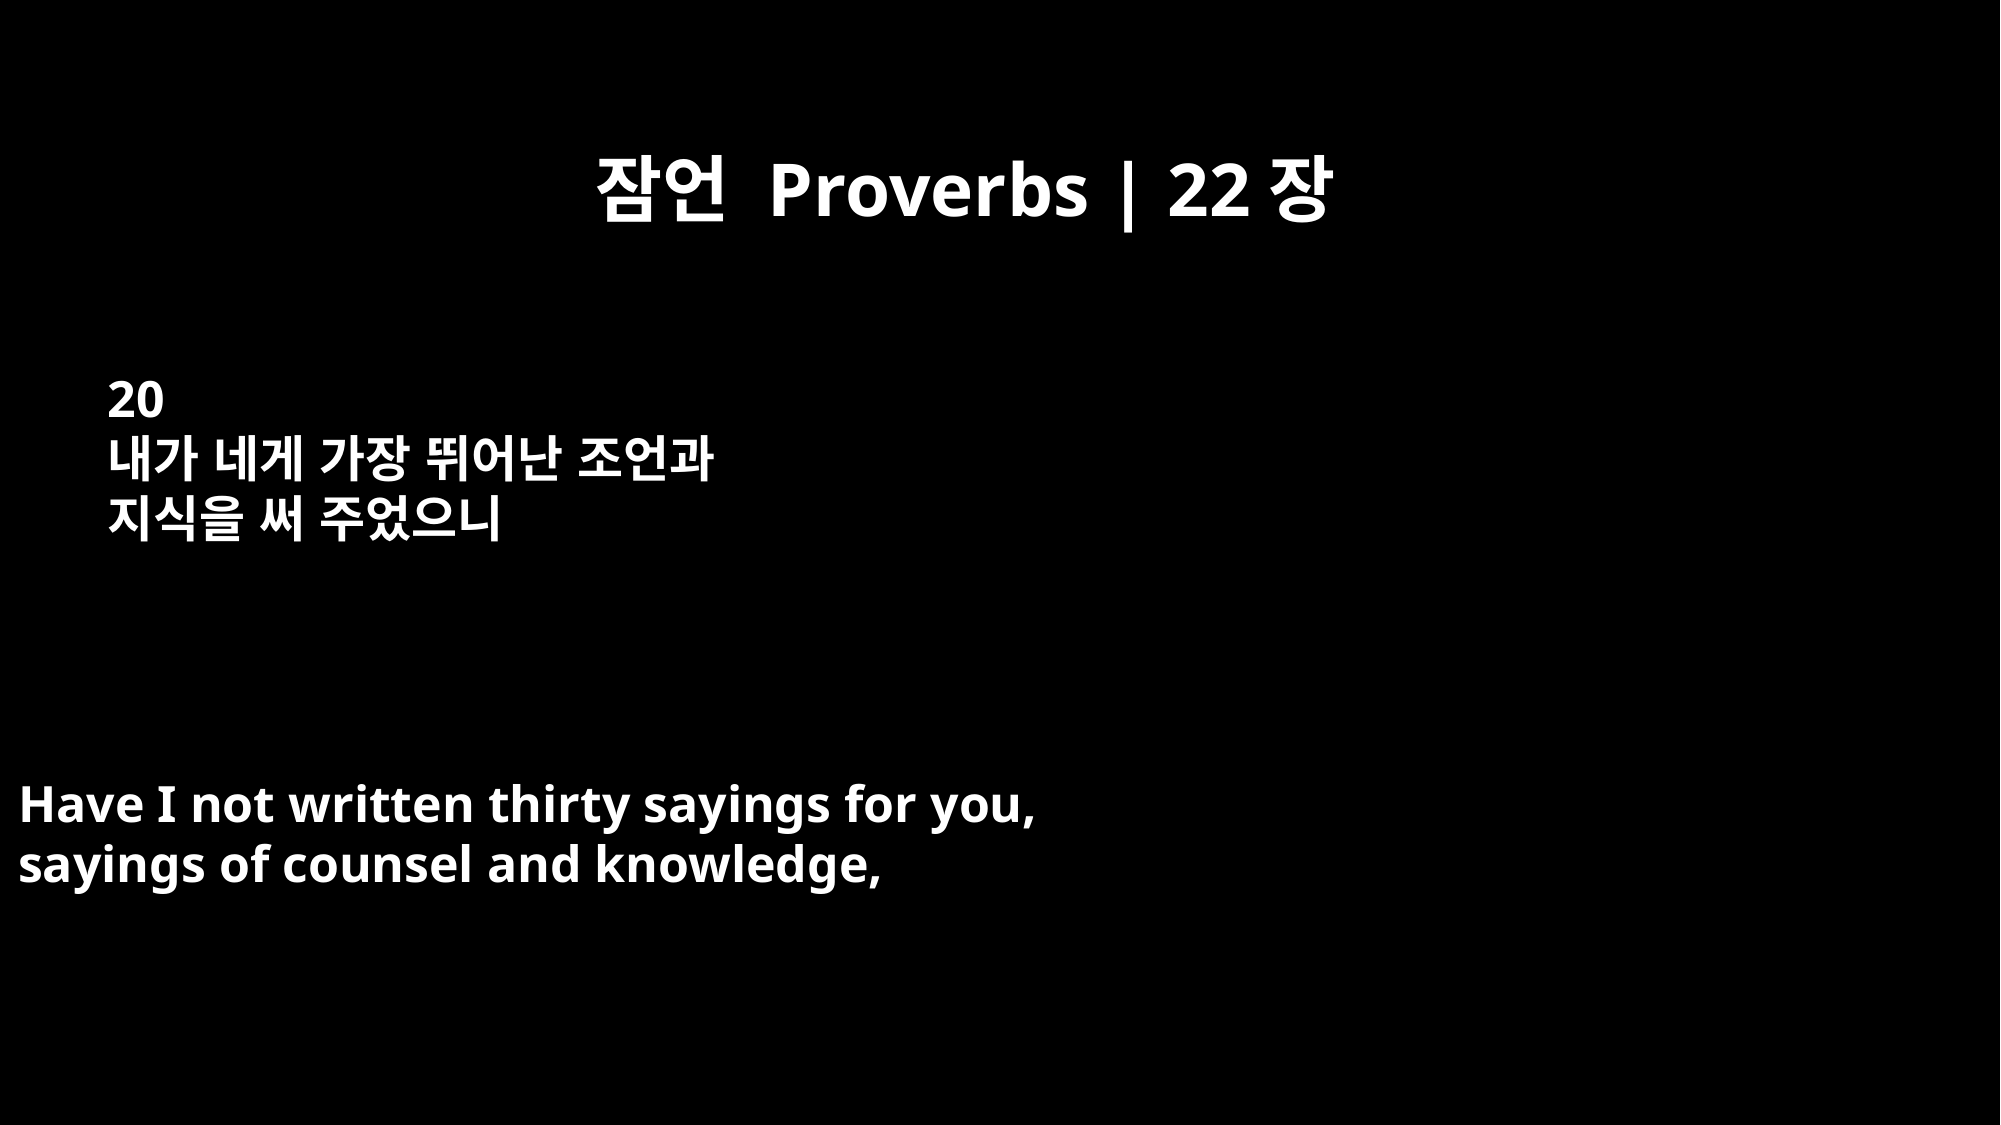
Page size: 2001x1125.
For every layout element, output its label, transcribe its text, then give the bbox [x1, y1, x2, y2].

text_box Have I not written thirty sayings for you, sayings of counsel and knowledge, [3, 764, 1053, 900]
text_box 20 내가 네게 가장 뛰어난 조언과 지식을 써 주었으니 [93, 359, 731, 555]
text_box 잠언 Proverbs | 22장 [580, 136, 1352, 239]
